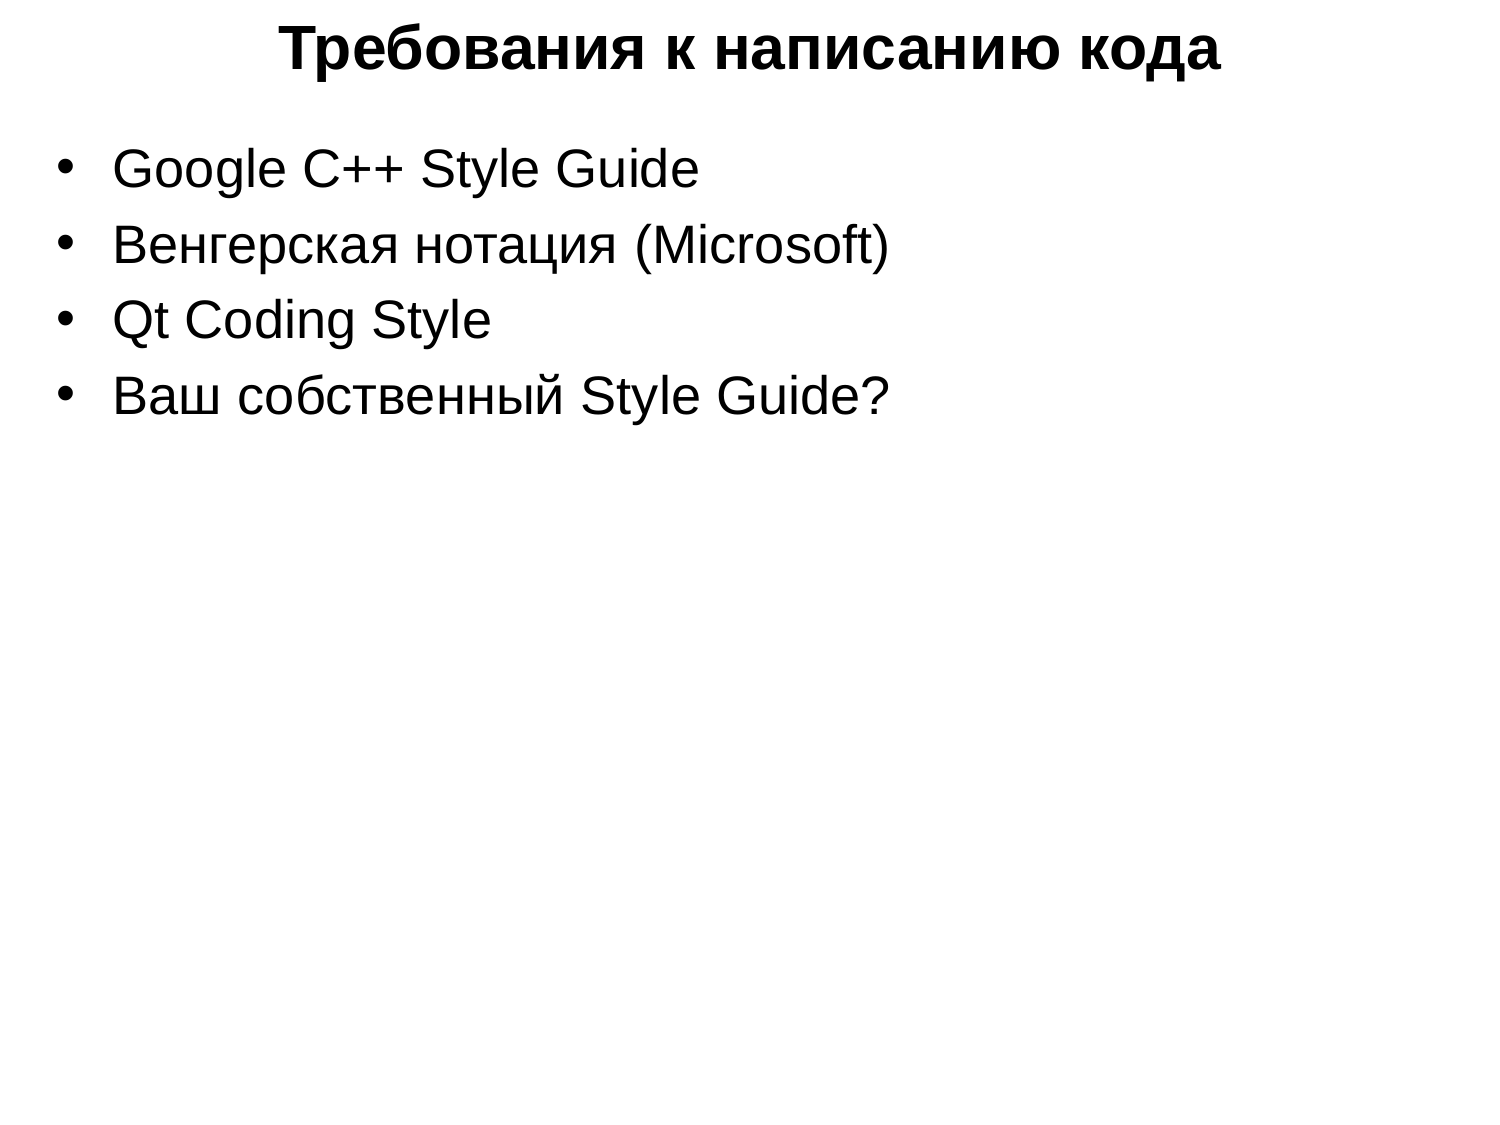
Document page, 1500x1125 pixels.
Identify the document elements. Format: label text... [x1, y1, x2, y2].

list Google C++ Style Guide Венгерская нотация (Microsoft) Qt Coding Style Ваш собственный Style Guide? [41, 125, 1459, 1035]
text_box Требования к написанию кода [0, 0, 1500, 90]
